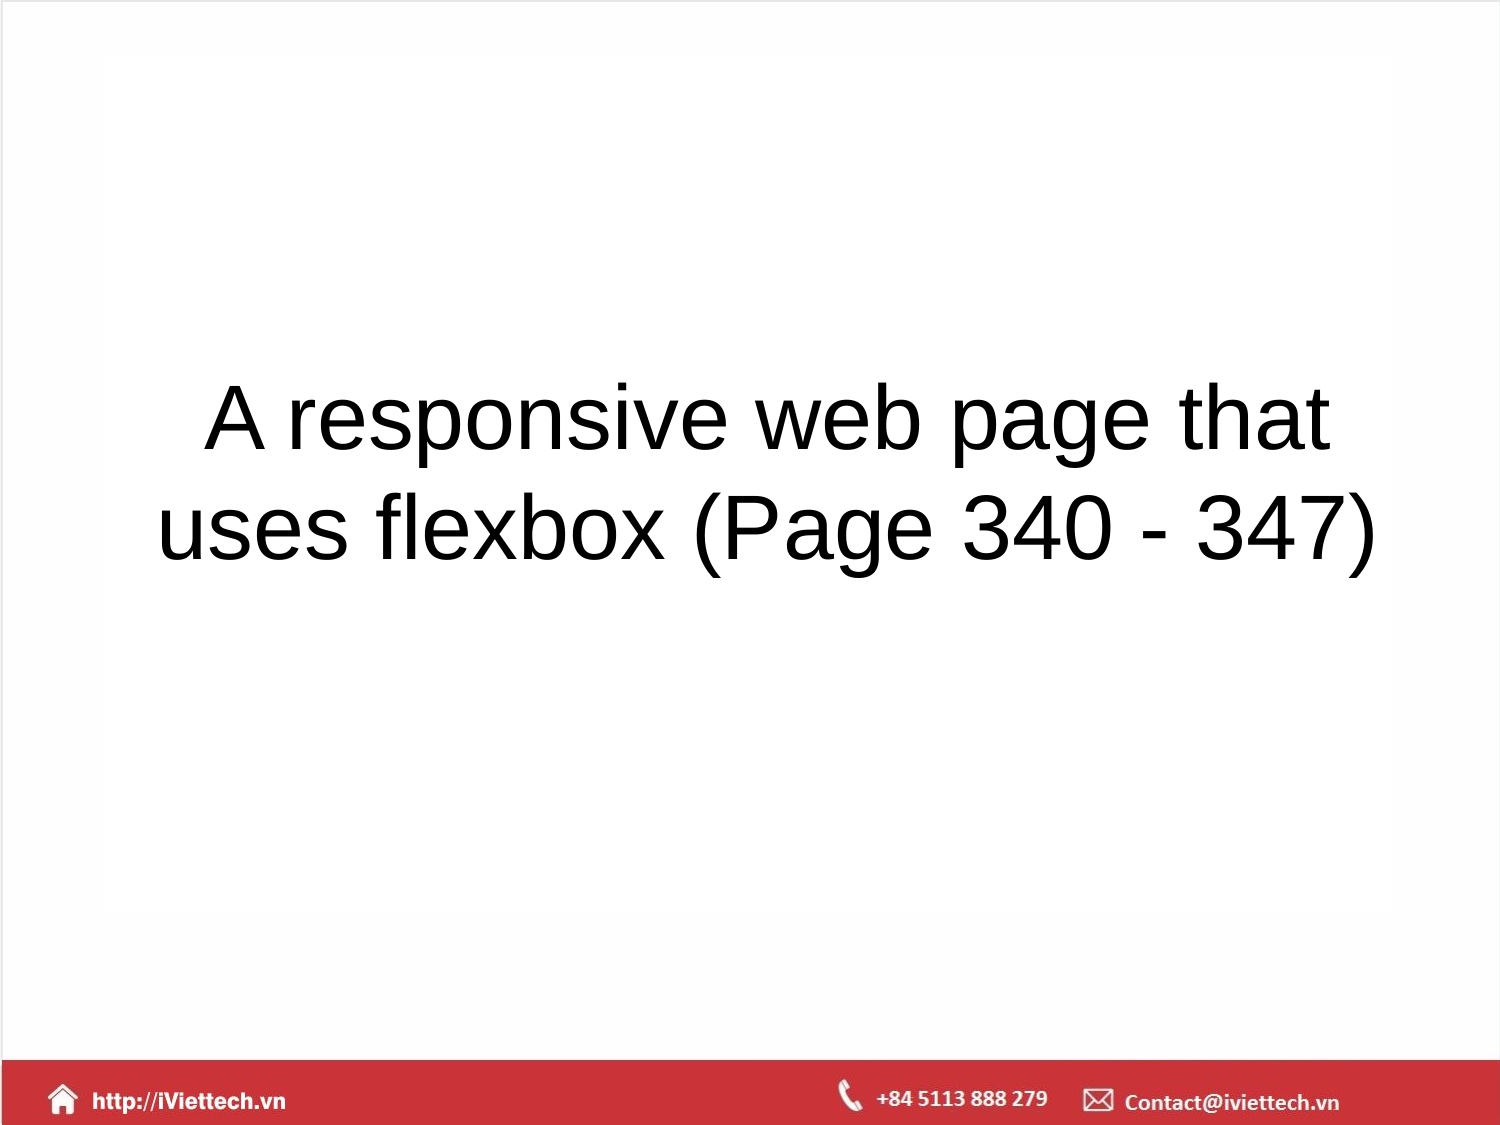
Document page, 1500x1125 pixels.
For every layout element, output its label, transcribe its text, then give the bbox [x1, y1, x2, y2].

subtitle A responsive web page that uses flexbox (Page 340 - 347) [137, 349, 1401, 538]
picture [0, 0, 1500, 1125]
